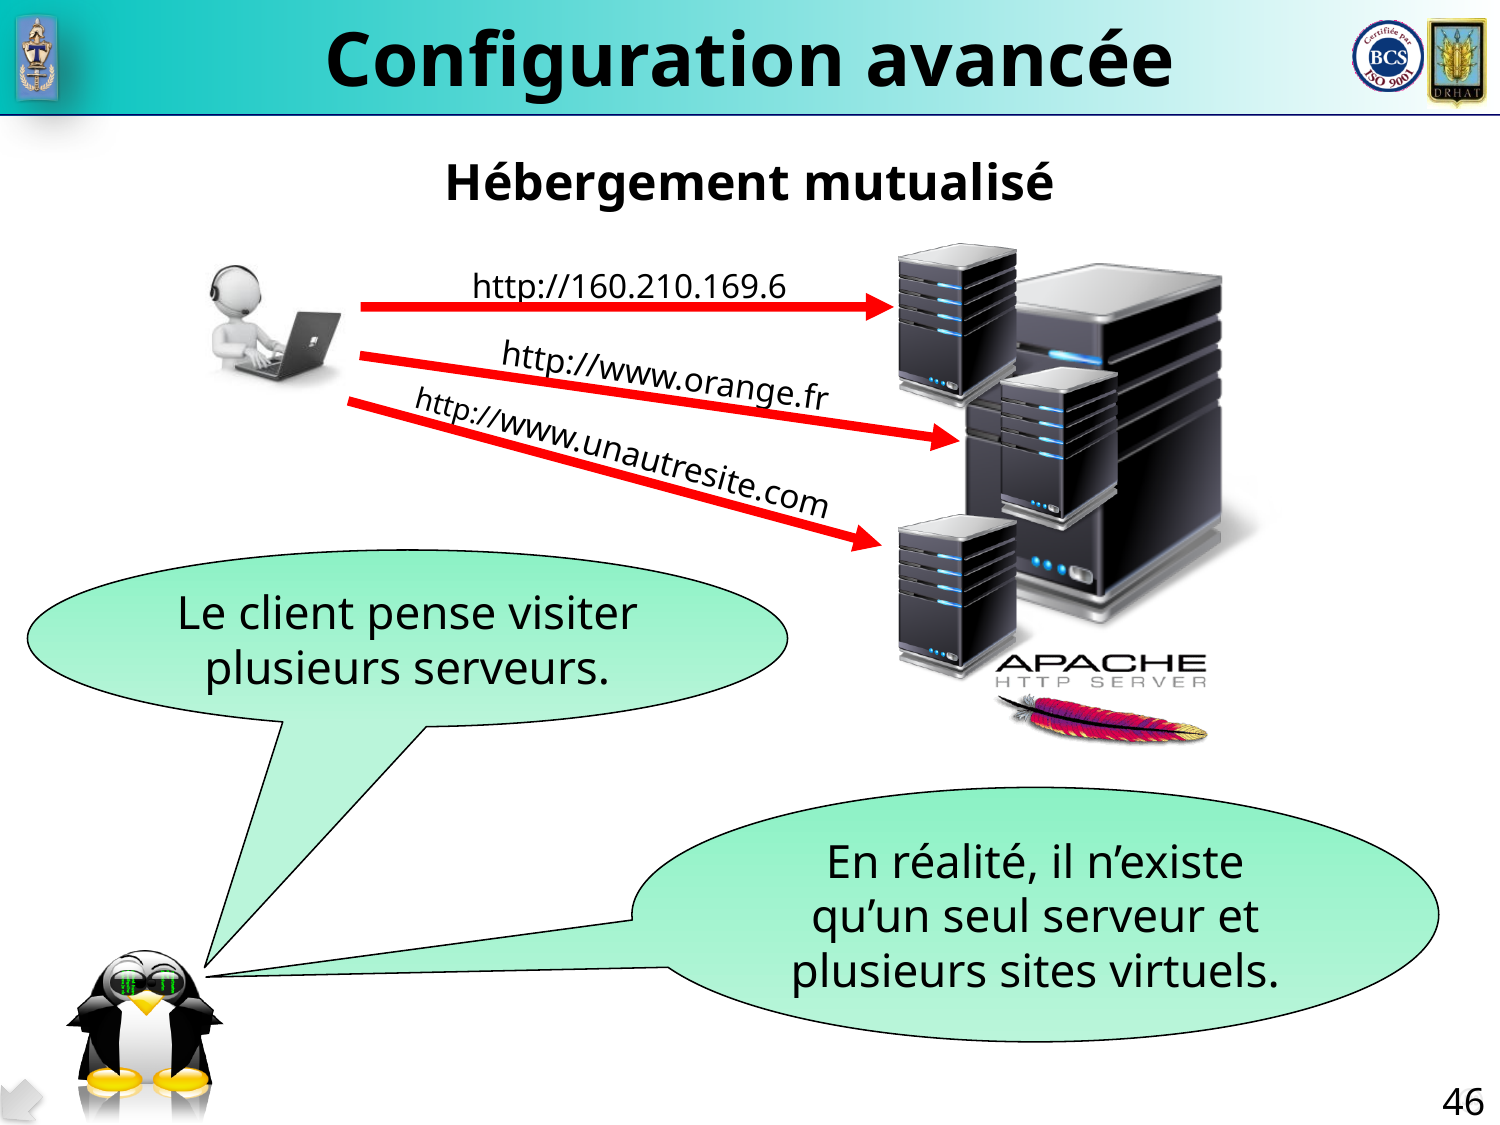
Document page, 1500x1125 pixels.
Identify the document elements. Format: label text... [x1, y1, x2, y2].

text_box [934, 234, 1282, 776]
text_box 46 [1399, 1070, 1500, 1125]
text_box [364, 347, 967, 404]
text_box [348, 423, 898, 480]
text_box Hébergement mutualisé [0, 137, 1500, 212]
picture [188, 238, 352, 402]
text_box Le client pense visiter plusieurs serveurs. [27, 549, 788, 944]
text_box [411, 412, 423, 416]
picture [884, 229, 1145, 683]
text_box [1, 1079, 43, 1121]
picture [59, 945, 238, 1124]
text_box En réalité, il n’existe qu’un seul serveur et plusieurs sites virtuels. [242, 787, 1439, 1042]
title Configuration avancée [0, 0, 1500, 114]
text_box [364, 257, 879, 314]
